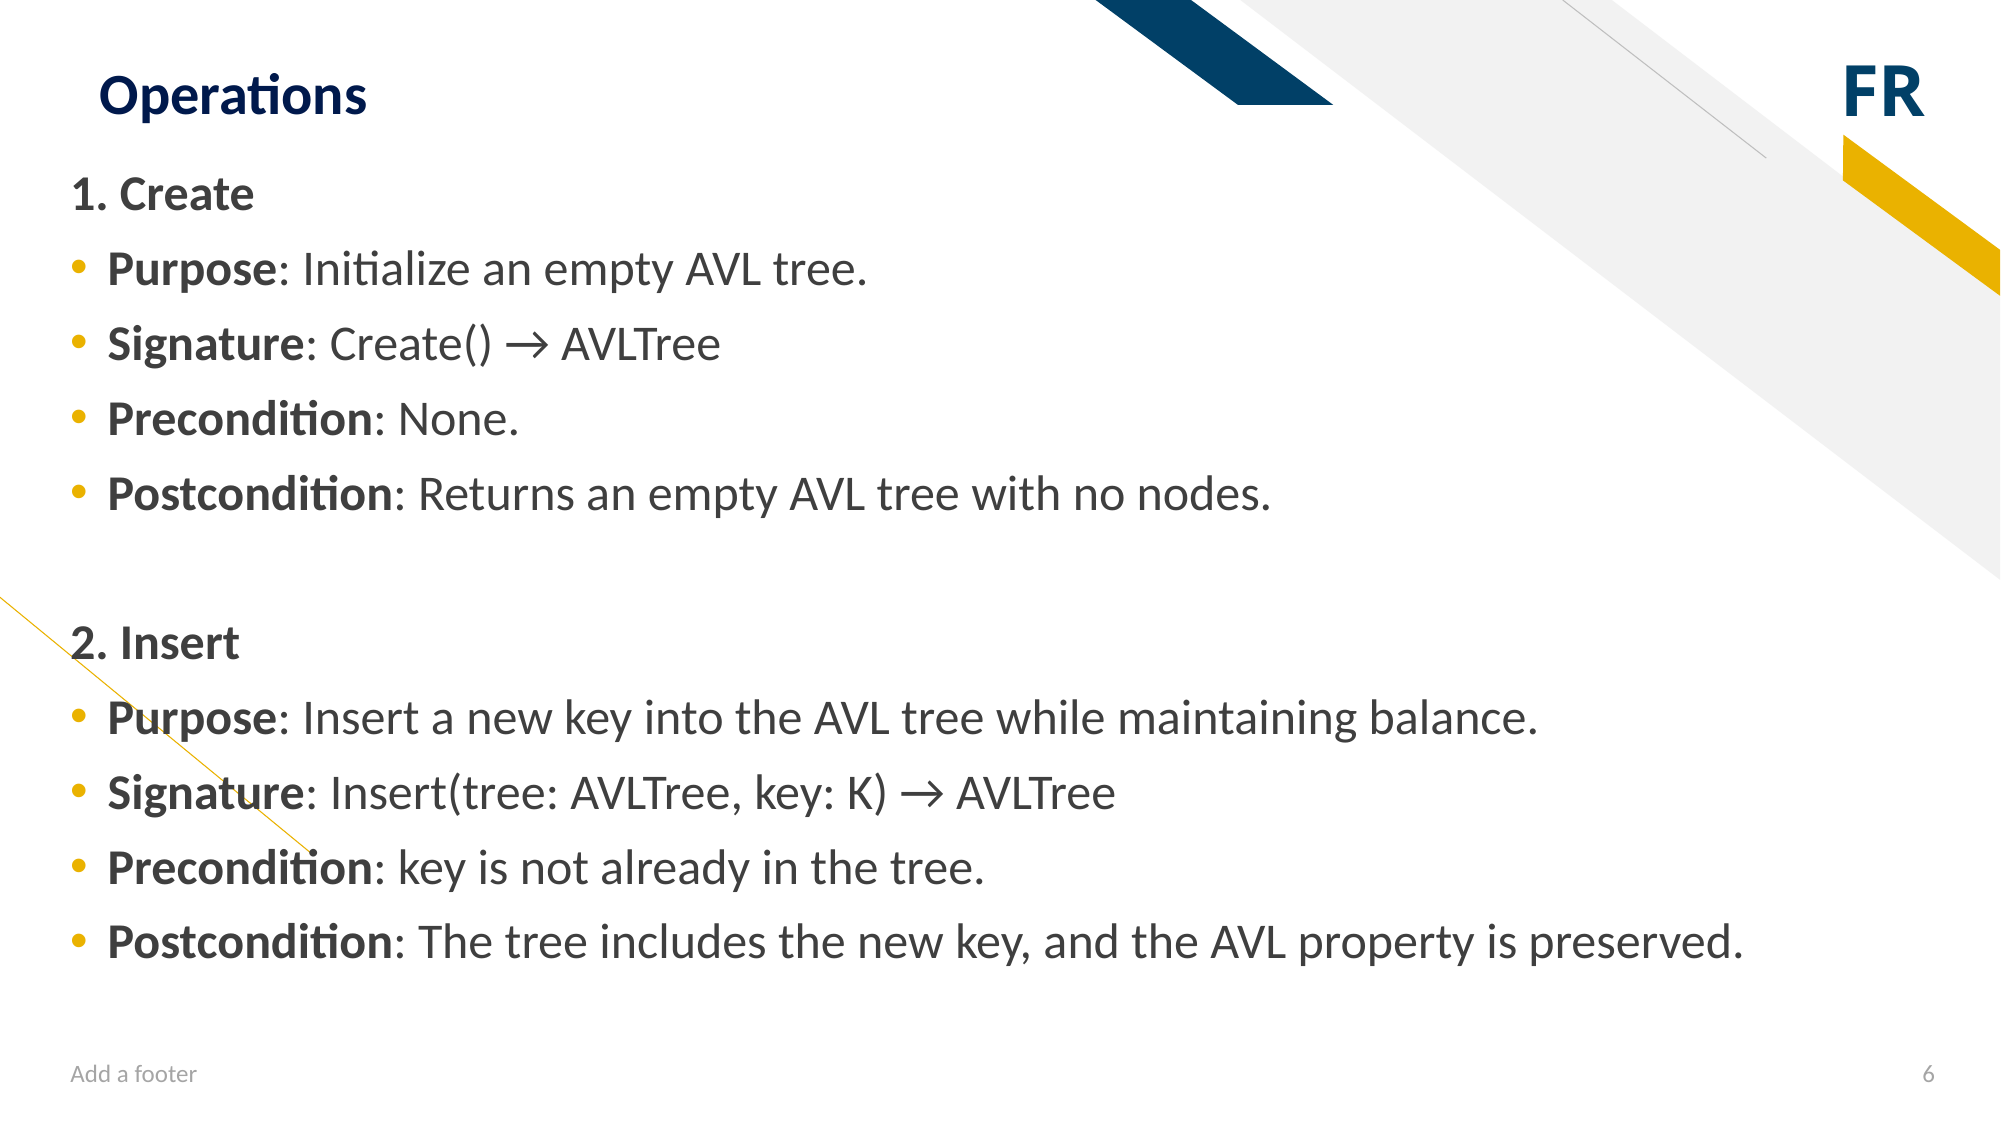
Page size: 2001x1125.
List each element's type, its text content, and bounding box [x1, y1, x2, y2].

footer Add a footer [55, 1042, 731, 1103]
slide_number 6 [1828, 1042, 1950, 1103]
list 1. Create Purpose: Initialize an empty AVL tree. Signature: Create() → AVLTree Precondition: None. Postcondition: Returns an empty AVL tree with no nodes. 2. Insert Purpose: Insert a new key into the AVL tree while maintaining balance. Signature: Insert(tree: AVLTree, key: K) → AVLTree Precondition: key is not already in the tree. Postcondition: The tree includes the new key, and the AVL property is preserved. [55, 160, 1833, 900]
title Operations [85, 0, 1453, 128]
